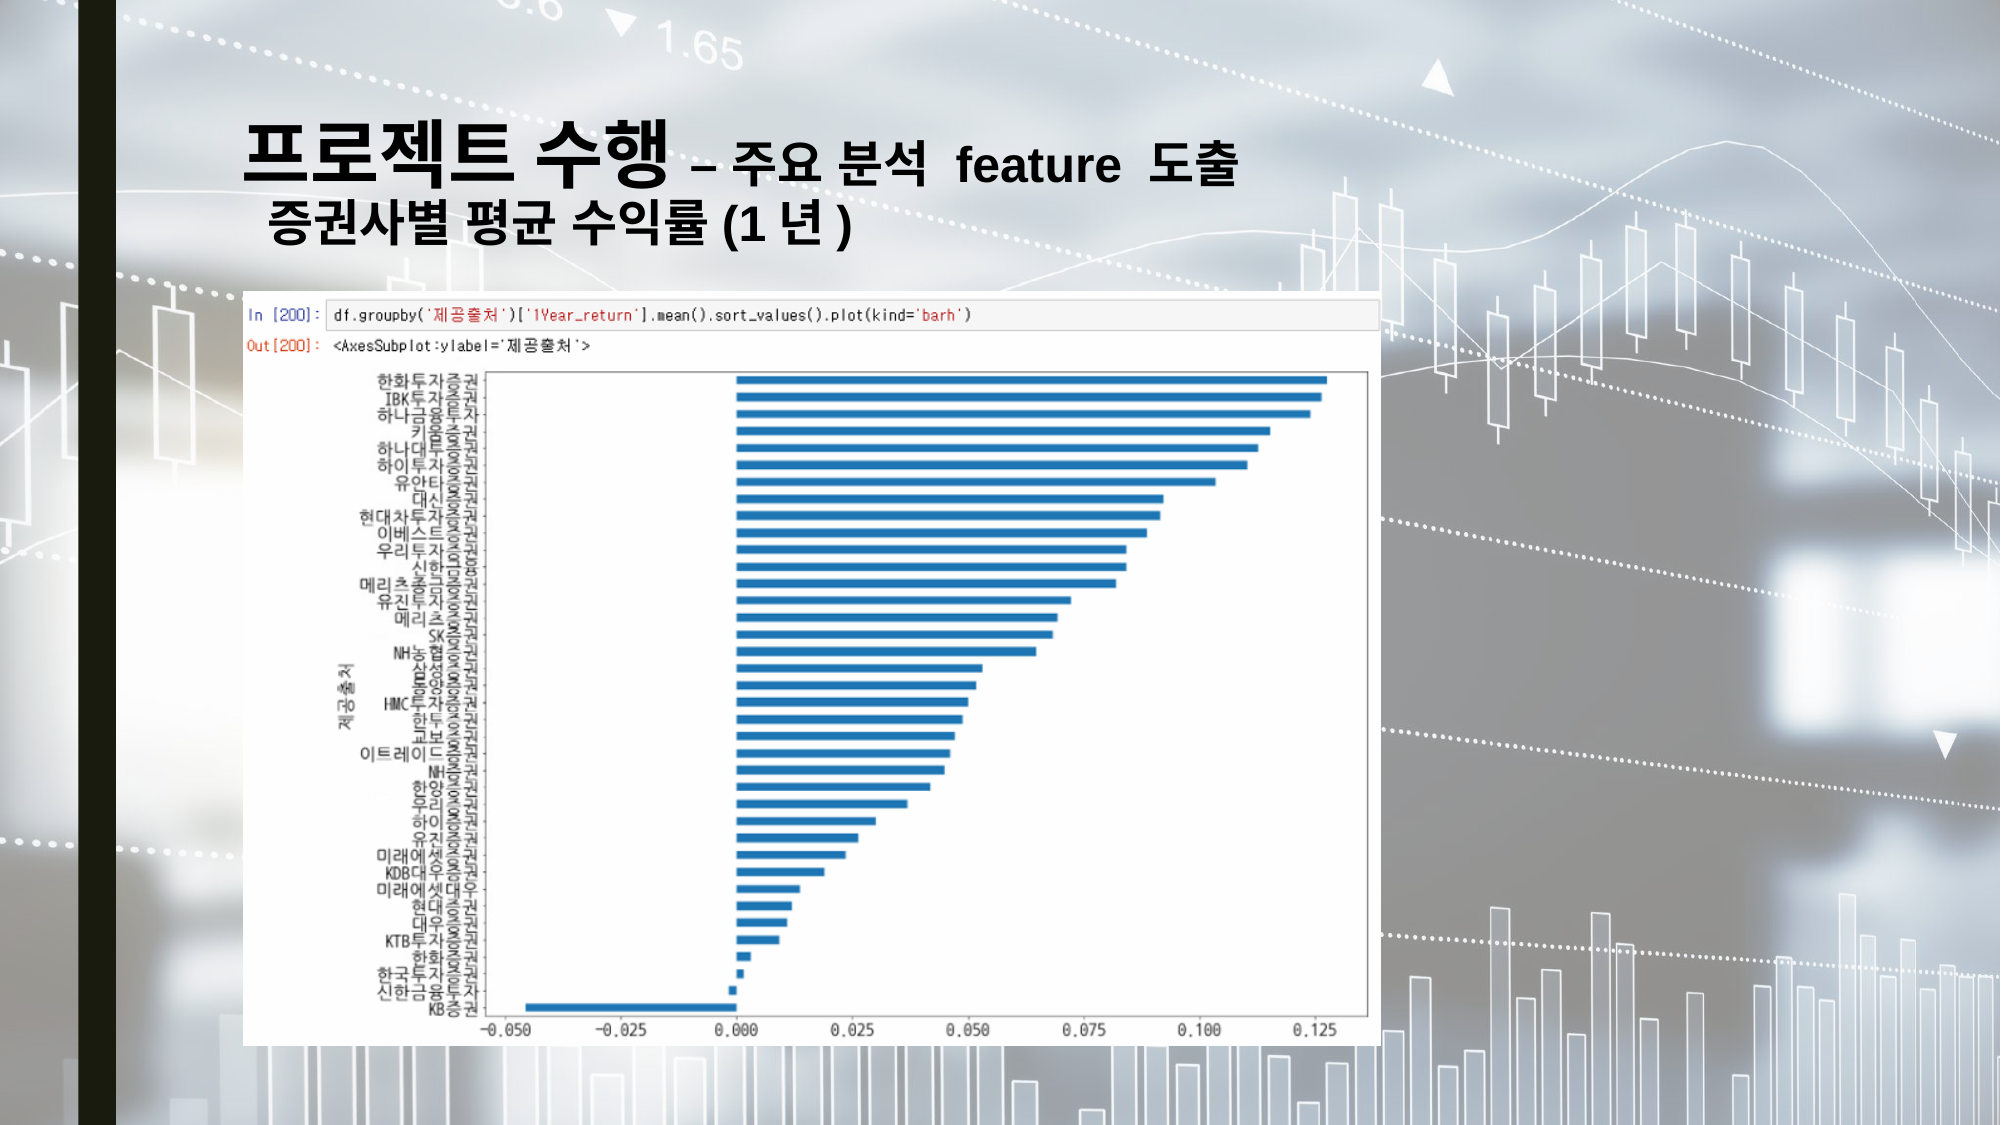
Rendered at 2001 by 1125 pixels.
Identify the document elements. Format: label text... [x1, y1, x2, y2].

picture [242, 291, 1381, 1047]
text_box 프로젝트 수행 – 주요 분석 feature 도출 증권사별 평균 수익률(1년) [226, 111, 1802, 314]
